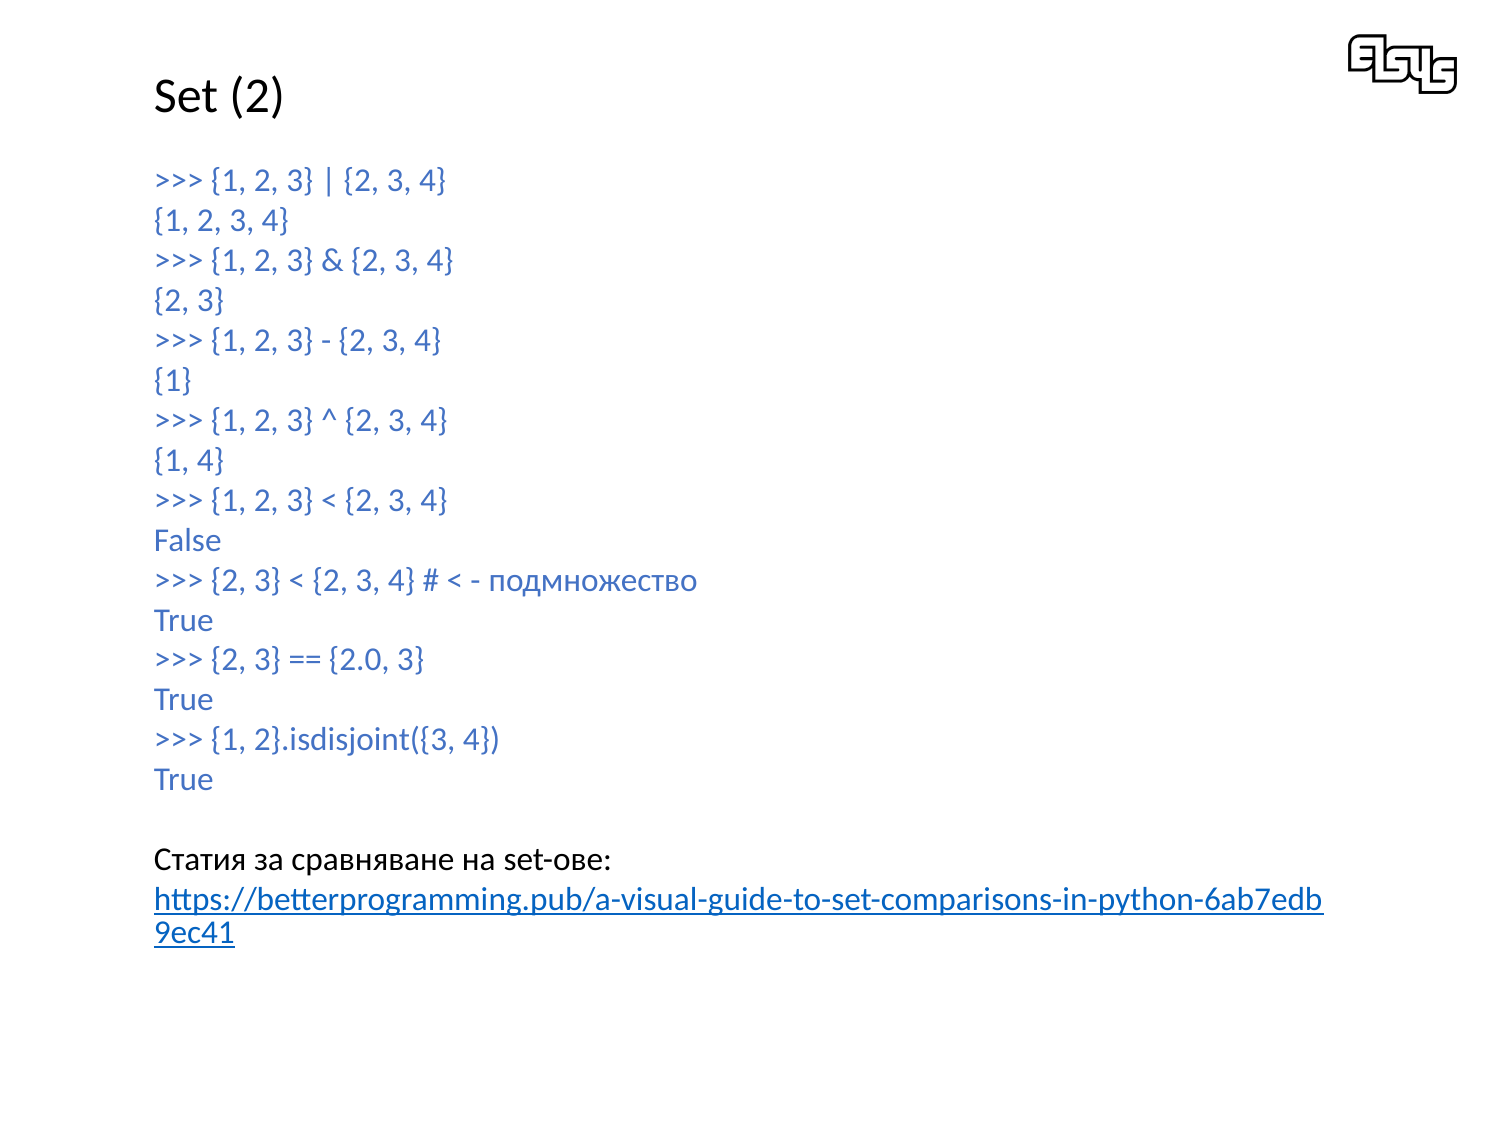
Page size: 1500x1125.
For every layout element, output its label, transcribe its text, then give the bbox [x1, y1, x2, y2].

text_box >>> {1, 2, 3} | {2, 3, 4} {1, 2, 3, 4} >>> {1, 2, 3} & {2, 3, 4} {2, 3} >>> {1, 2, 3} - {2, 3, 4} {1} >>> {1, 2, 3} ^ {2, 3, 4} {1, 4} >>> {1, 2, 3} < {2, 3, 4} False >>> {2, 3} < {2, 3, 4} # < - подмножество True >>> {2, 3} == {2.0, 3} True >>> {1, 2}.isdisjoint({3, 4}) True Статия за сравняване на set-ове: https://betterprogramming.pub/a-visual-guide-to-set-comparisons-in-python-6ab7edb9ec41 [139, 151, 1349, 925]
text_box Set (2) [139, 55, 1447, 130]
picture [1348, 34, 1457, 94]
